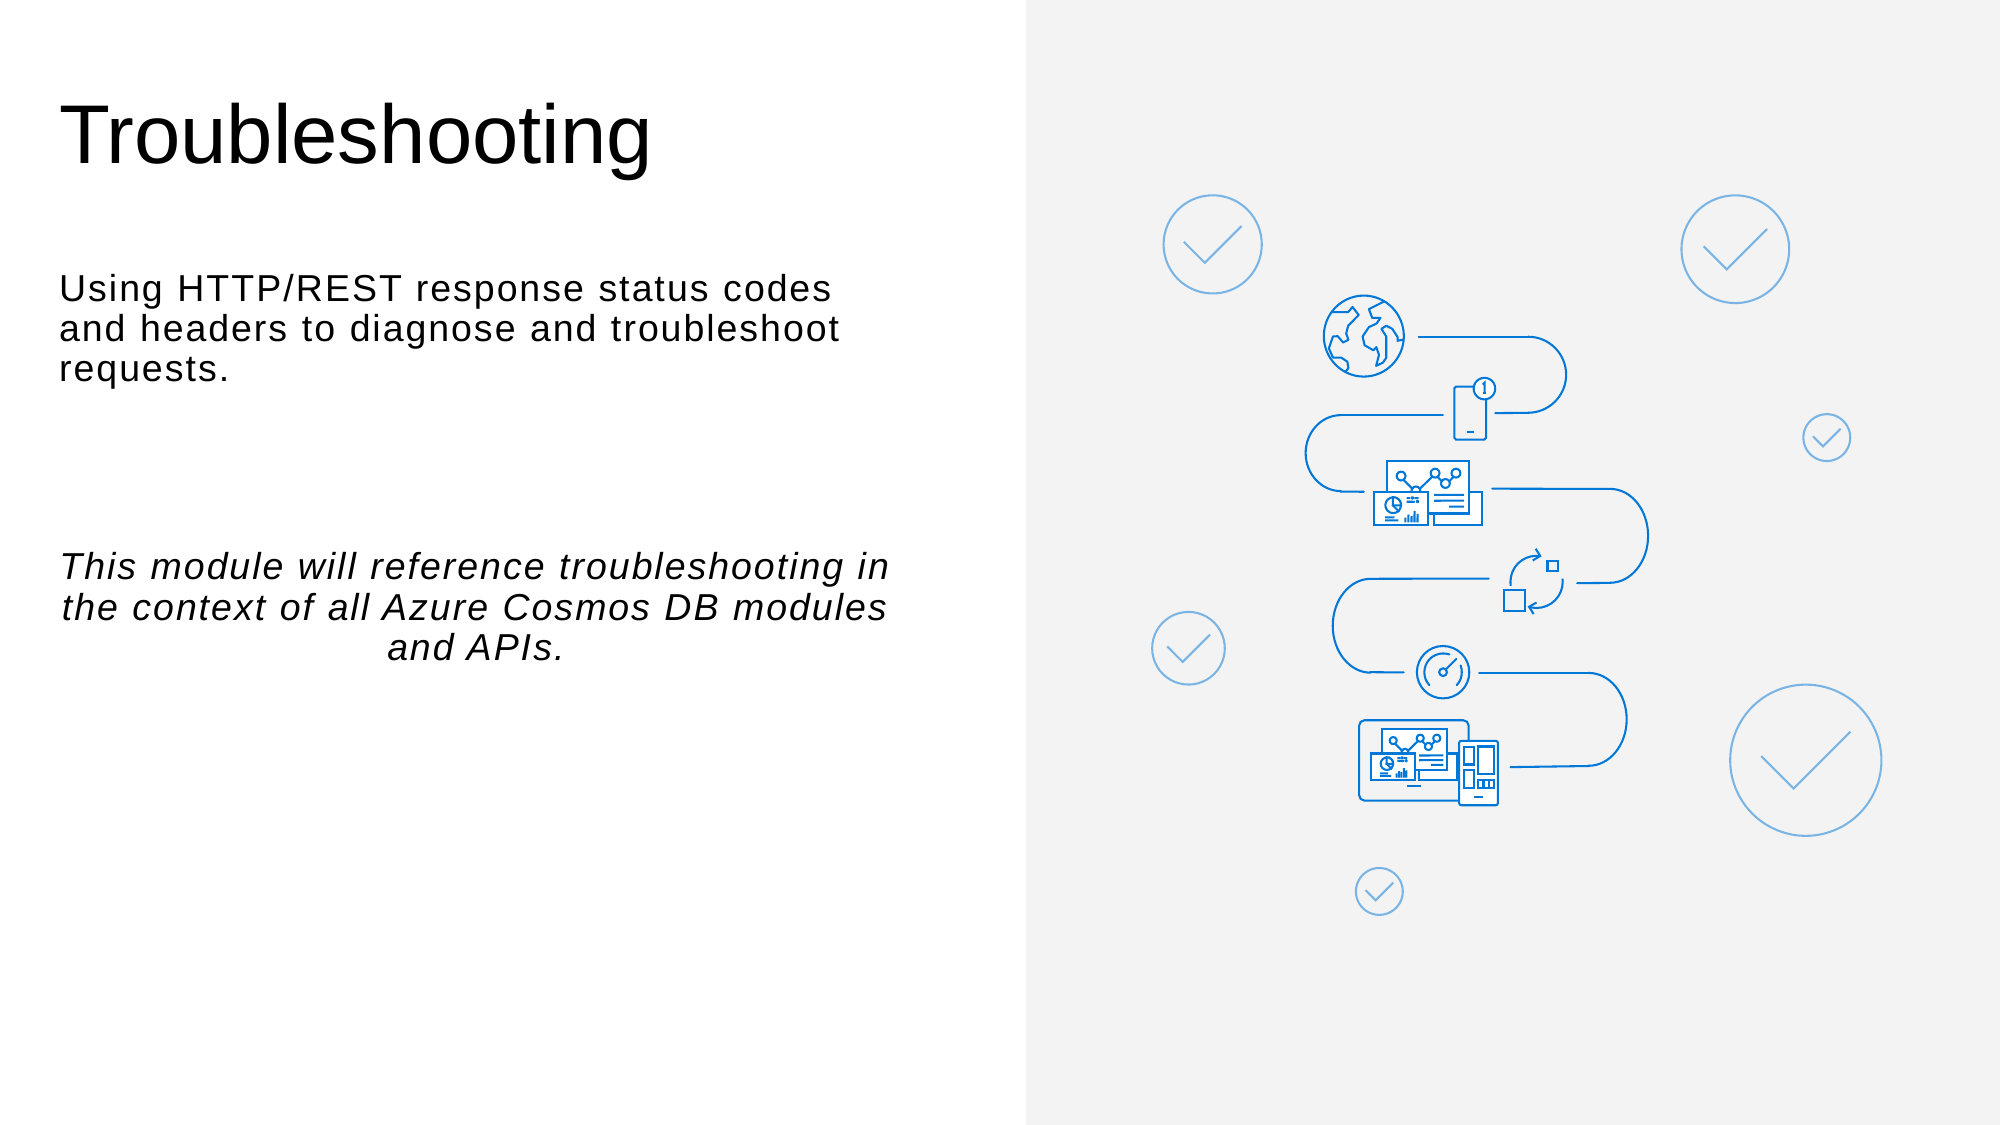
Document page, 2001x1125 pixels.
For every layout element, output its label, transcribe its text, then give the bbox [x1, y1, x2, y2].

title Troubleshooting [44, 4, 908, 270]
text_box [1152, 195, 1882, 915]
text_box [1305, 295, 1649, 806]
list Using HTTP/REST response status codes and headers to diagnose and troubleshoot requests. This module will reference troubleshooting in the context of all Azure Cosmos DB modules and APIs. [44, 270, 908, 749]
